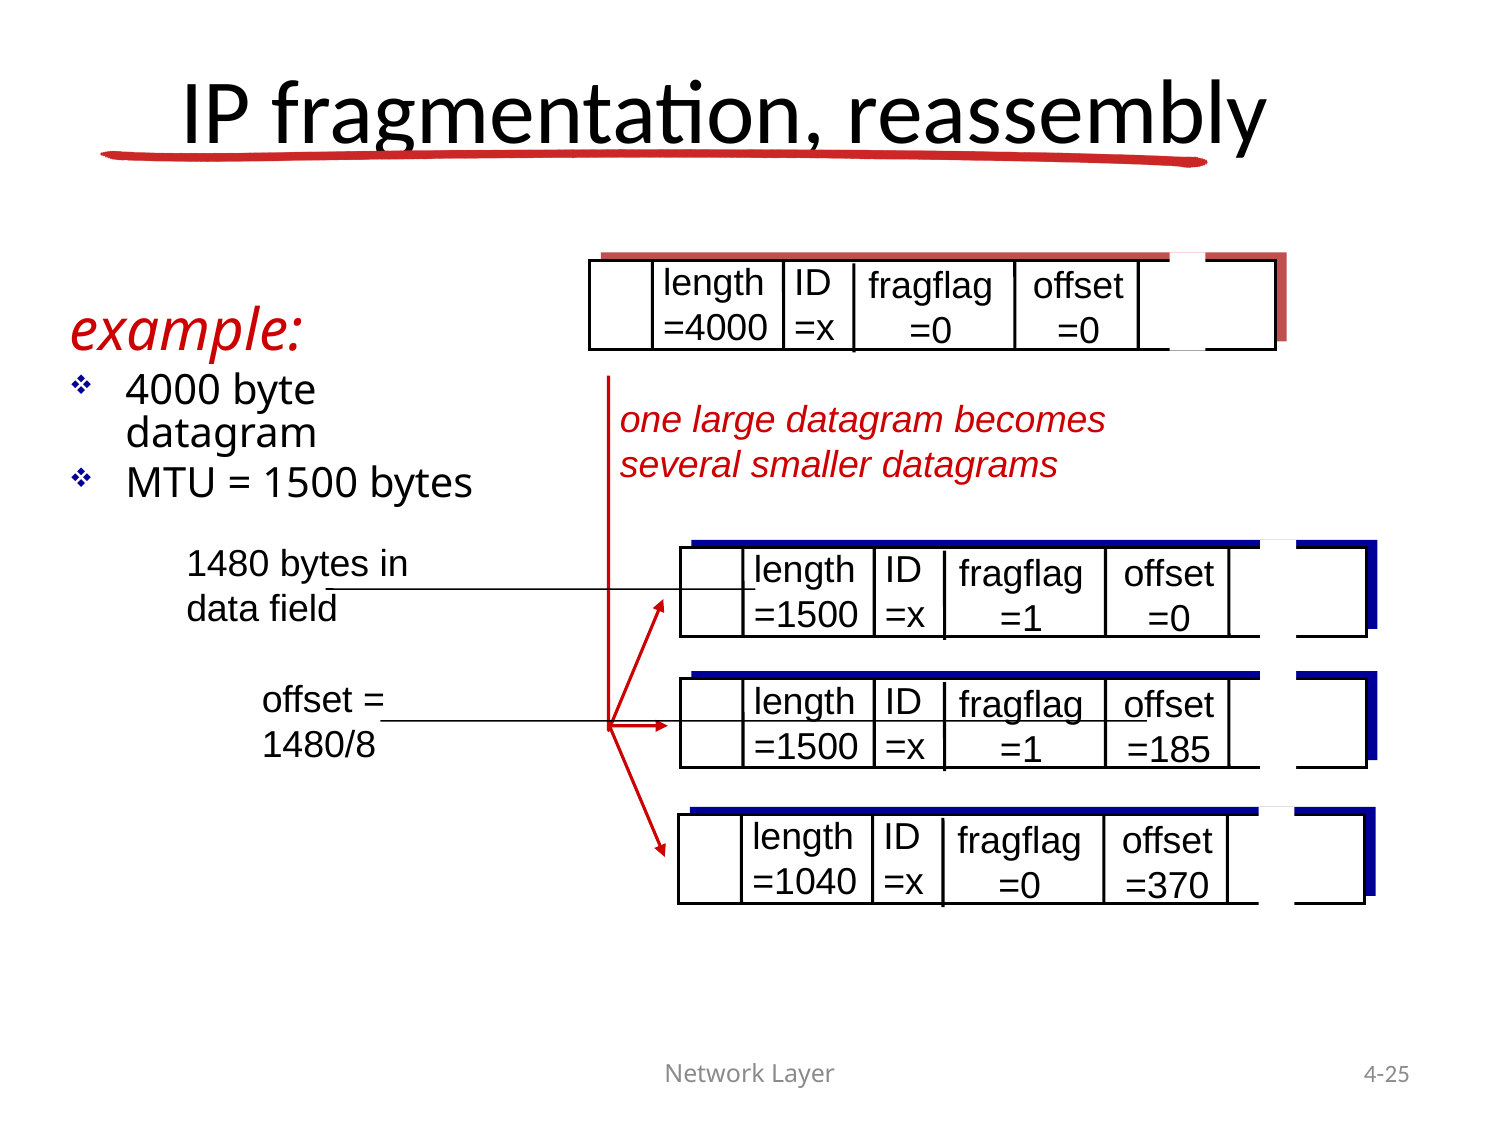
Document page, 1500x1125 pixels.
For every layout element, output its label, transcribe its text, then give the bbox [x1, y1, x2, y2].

footer Network Layer [512, 1042, 988, 1103]
text_box offset = 1480/8 [247, 667, 402, 773]
picture [94, 144, 1221, 174]
slide_number 4-25 [1074, 1042, 1425, 1103]
title IP fragmentation, reassembly [87, 30, 1363, 184]
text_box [604, 375, 1378, 914]
text_box 1480 bytes in data field [171, 531, 435, 636]
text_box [589, 250, 1287, 359]
text_box example: 4000 byte datagram MTU = 1500 bytes [54, 295, 519, 571]
